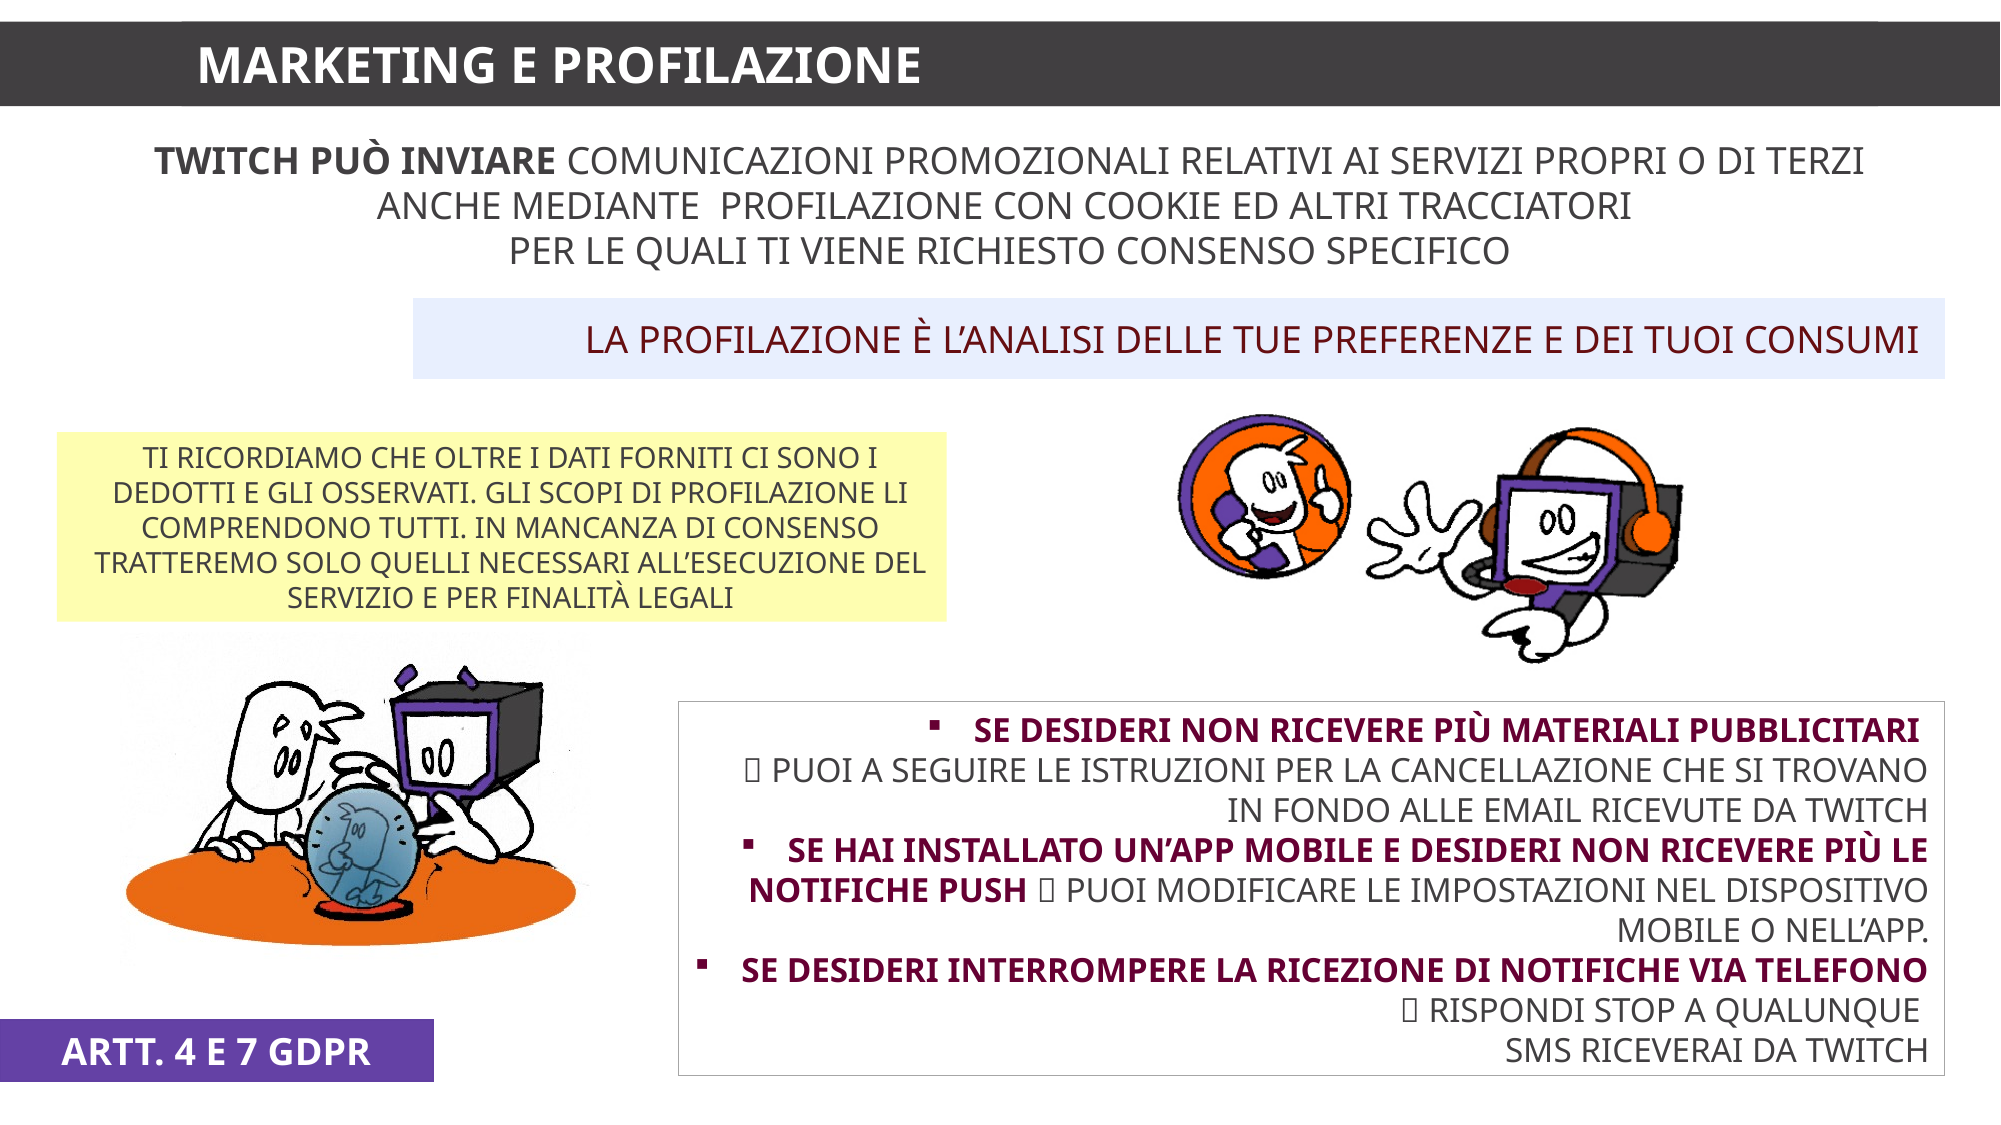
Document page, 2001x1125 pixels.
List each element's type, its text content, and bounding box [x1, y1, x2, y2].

text_box ARTT. 4 E 7 GDPR [0, 1019, 434, 1082]
text_box MARKETING E PROFILAZIONE [181, 21, 1879, 107]
picture [1165, 381, 1715, 675]
text_box [0, 21, 181, 107]
text_box SE DESIDERI NON RICEVERE PIÙ MATERIALI PUBBLICITARI  PUOI A SEGUIRE LE ISTRUZIONI PER LA CANCELLAZIONE CHE SI TROVANO IN FONDO ALLE EMAIL RICEVUTE DA TWITCH SE HAI INSTALLATO UN’APP MOBILE E DESIDERI NON RICEVERE PIÙ LE NOTIFICHE PUSH  PUOI MODIFICARE LE IMPOSTAZIONI NEL DISPOSITIVO MOBILE O NELL’APP. SE DESIDERI INTERROMPERE LA RICEZIONE DI NOTIFICHE VIA TELEFONO  RISPONDI STOP A QUALUNQUE SMS RICEVERAI DA TWITCH [678, 701, 1945, 1076]
text_box TWITCH PUÒ INVIARE COMUNICAZIONI PROMOZIONALI RELATIVI AI SERVIZI PROPRI O DI TERZI ANCHE MEDIANTE PROFILAZIONE CON COOKIE ED ALTRI TRACCIATORI PER LE QUALI TI VIENE RICHIESTO CONSENSO SPECIFICO [56, 129, 1945, 280]
text_box LA PROFILAZIONE È L’ANALISI DELLE TUE PREFERENZE E DEI TUOI CONSUMI [412, 297, 1946, 380]
text_box [1879, 21, 2000, 107]
picture [120, 632, 591, 966]
text_box TI RICORDIAMO CHE OLTRE I DATI FORNITI CI SONO I DEDOTTI E GLI OSSERVATI. GLI SCOPI DI PROFILAZIONE LI COMPRENDONO TUTTI. IN MANCANZA DI CONSENSO TRATTEREMO SOLO QUELLI NECESSARI ALL’ESECUZIONE DEL SERVIZIO E PER FINALITÀ LEGALI [56, 432, 947, 622]
